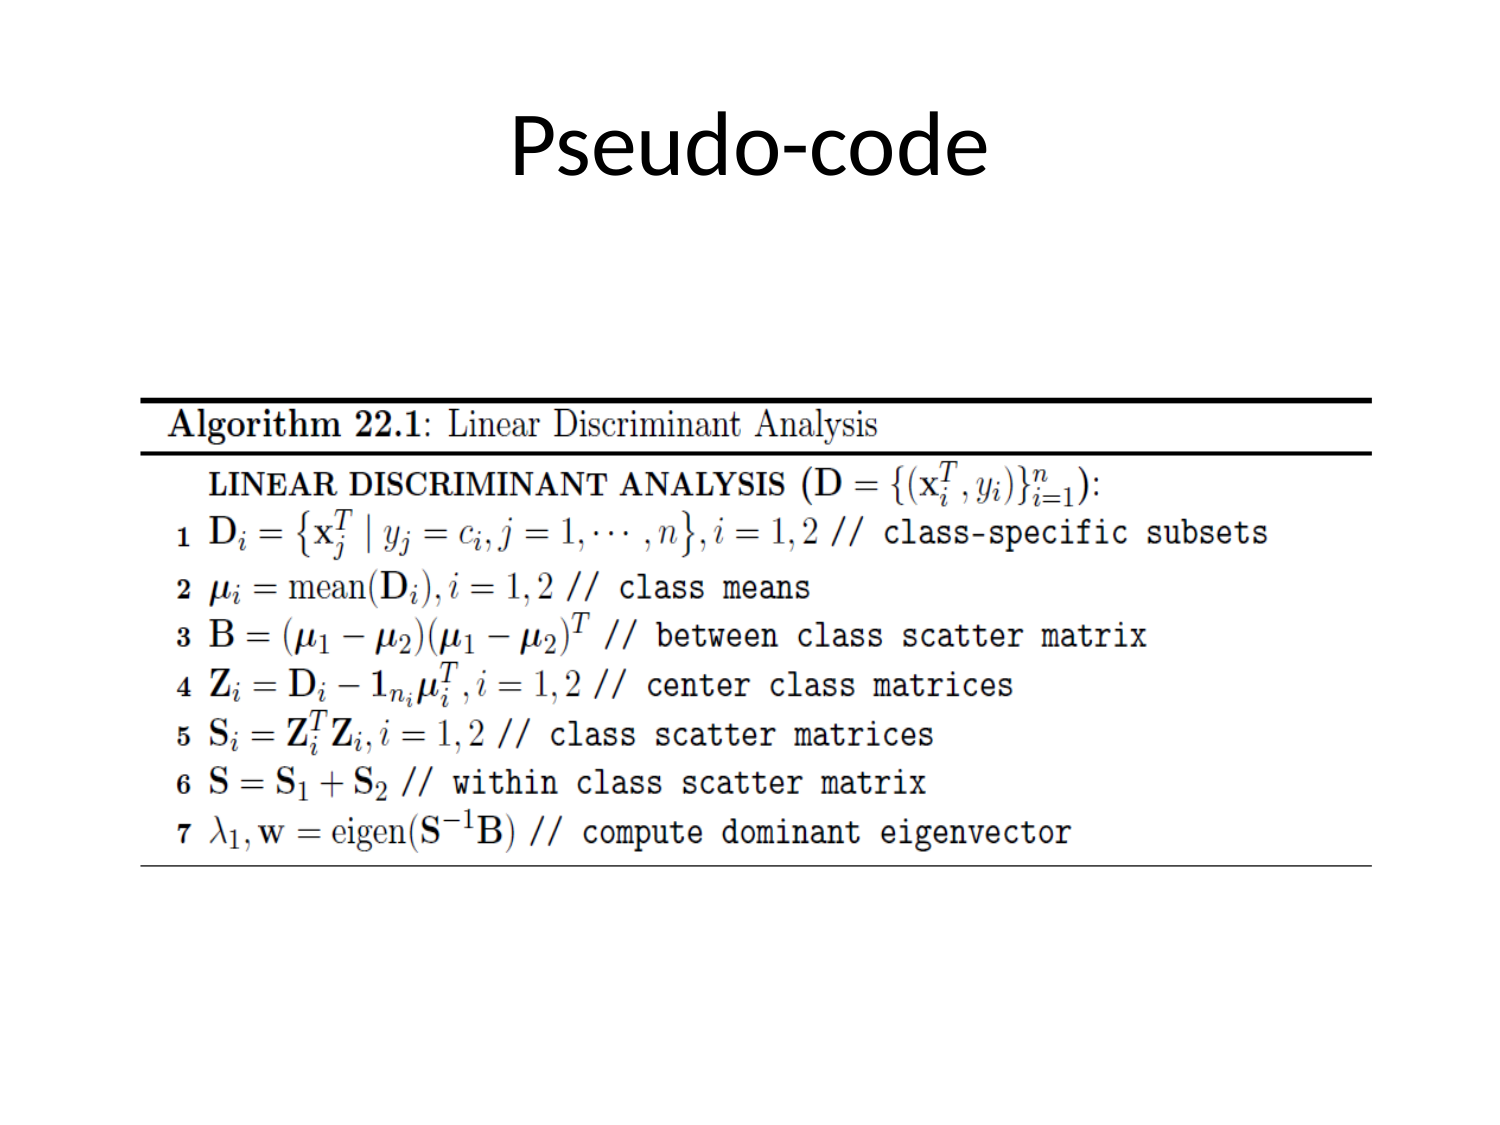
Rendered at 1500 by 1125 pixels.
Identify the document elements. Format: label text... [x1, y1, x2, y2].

title Pseudo-code [75, 45, 1425, 233]
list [137, 387, 1392, 876]
